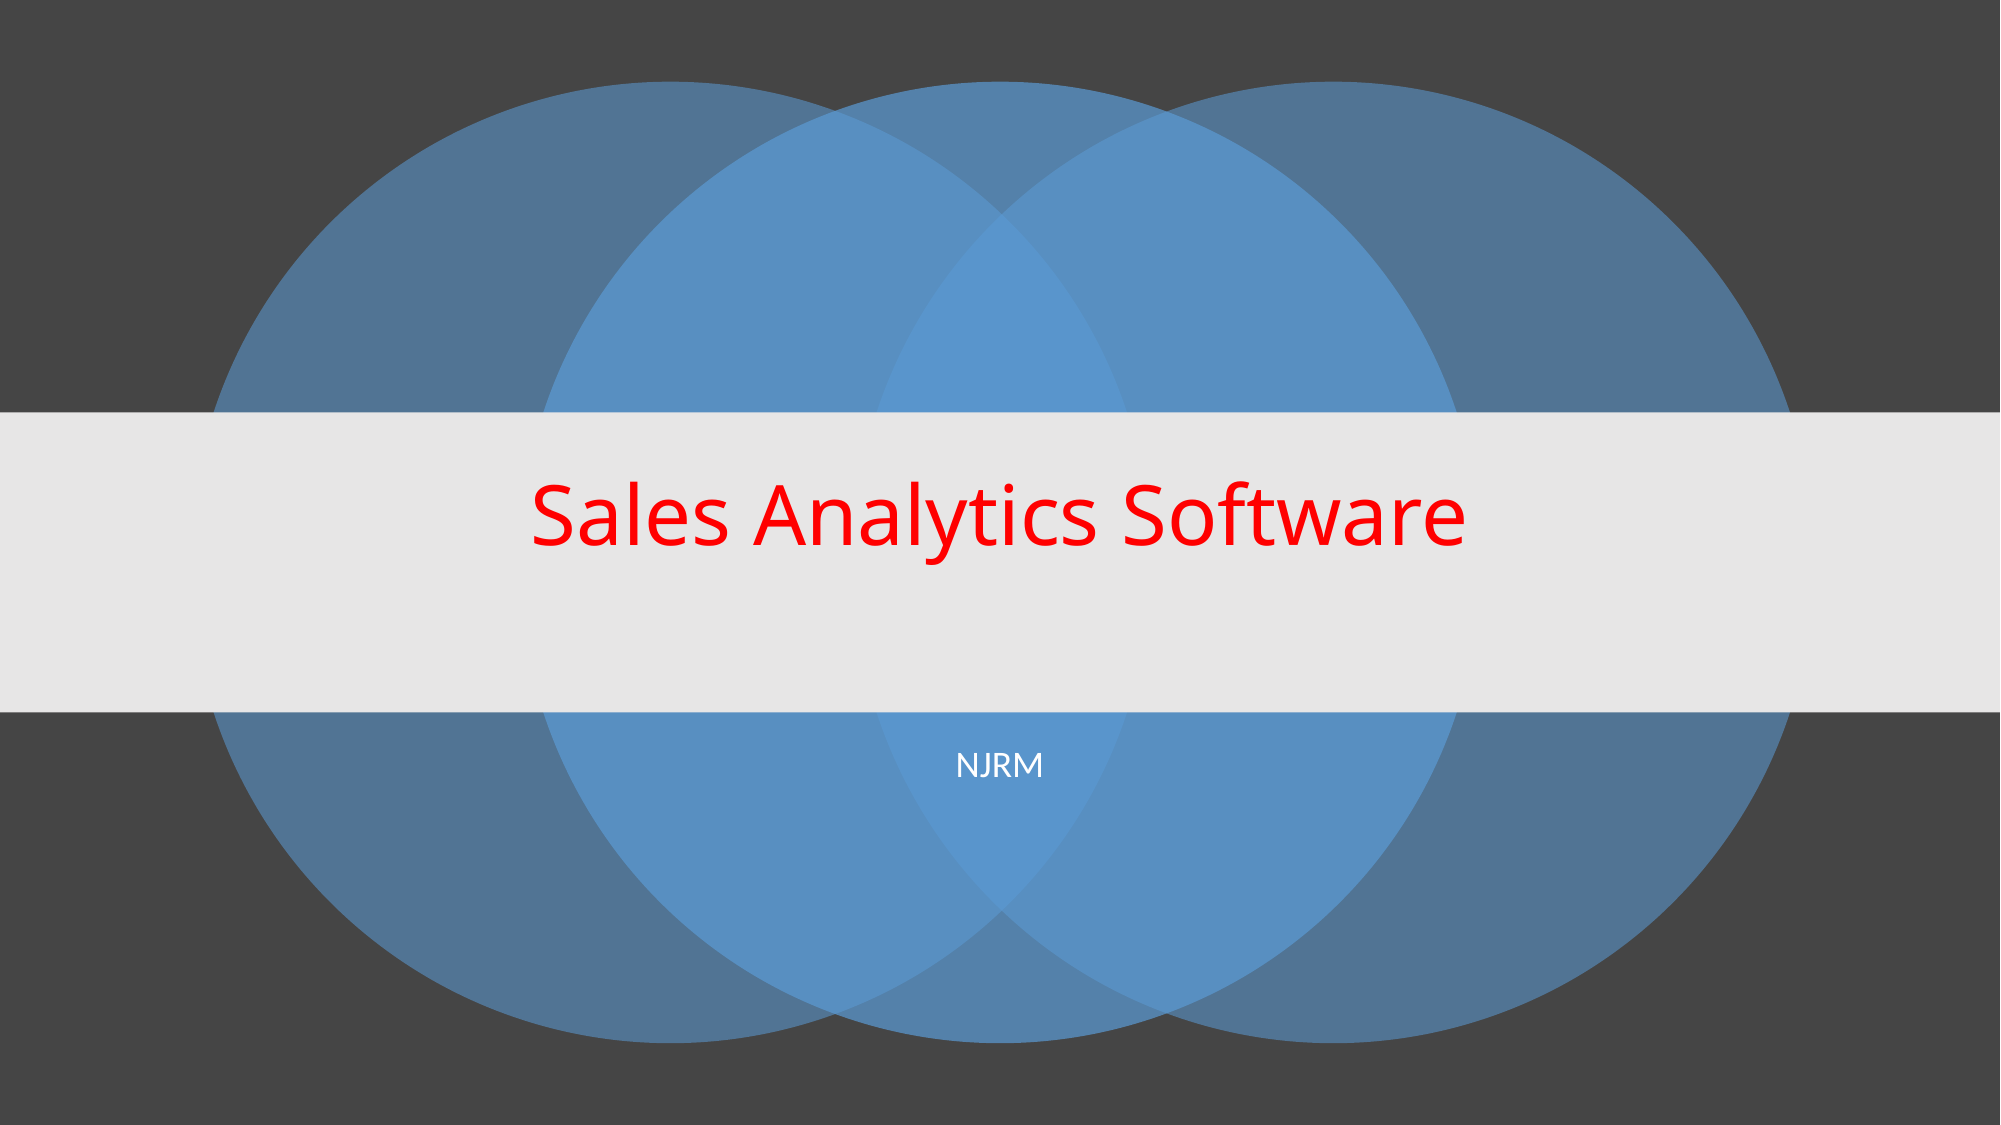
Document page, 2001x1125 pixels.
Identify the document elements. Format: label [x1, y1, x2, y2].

text_box [189, 81, 1814, 1044]
text_box [0, 411, 189, 713]
text_box [1814, 411, 2000, 713]
